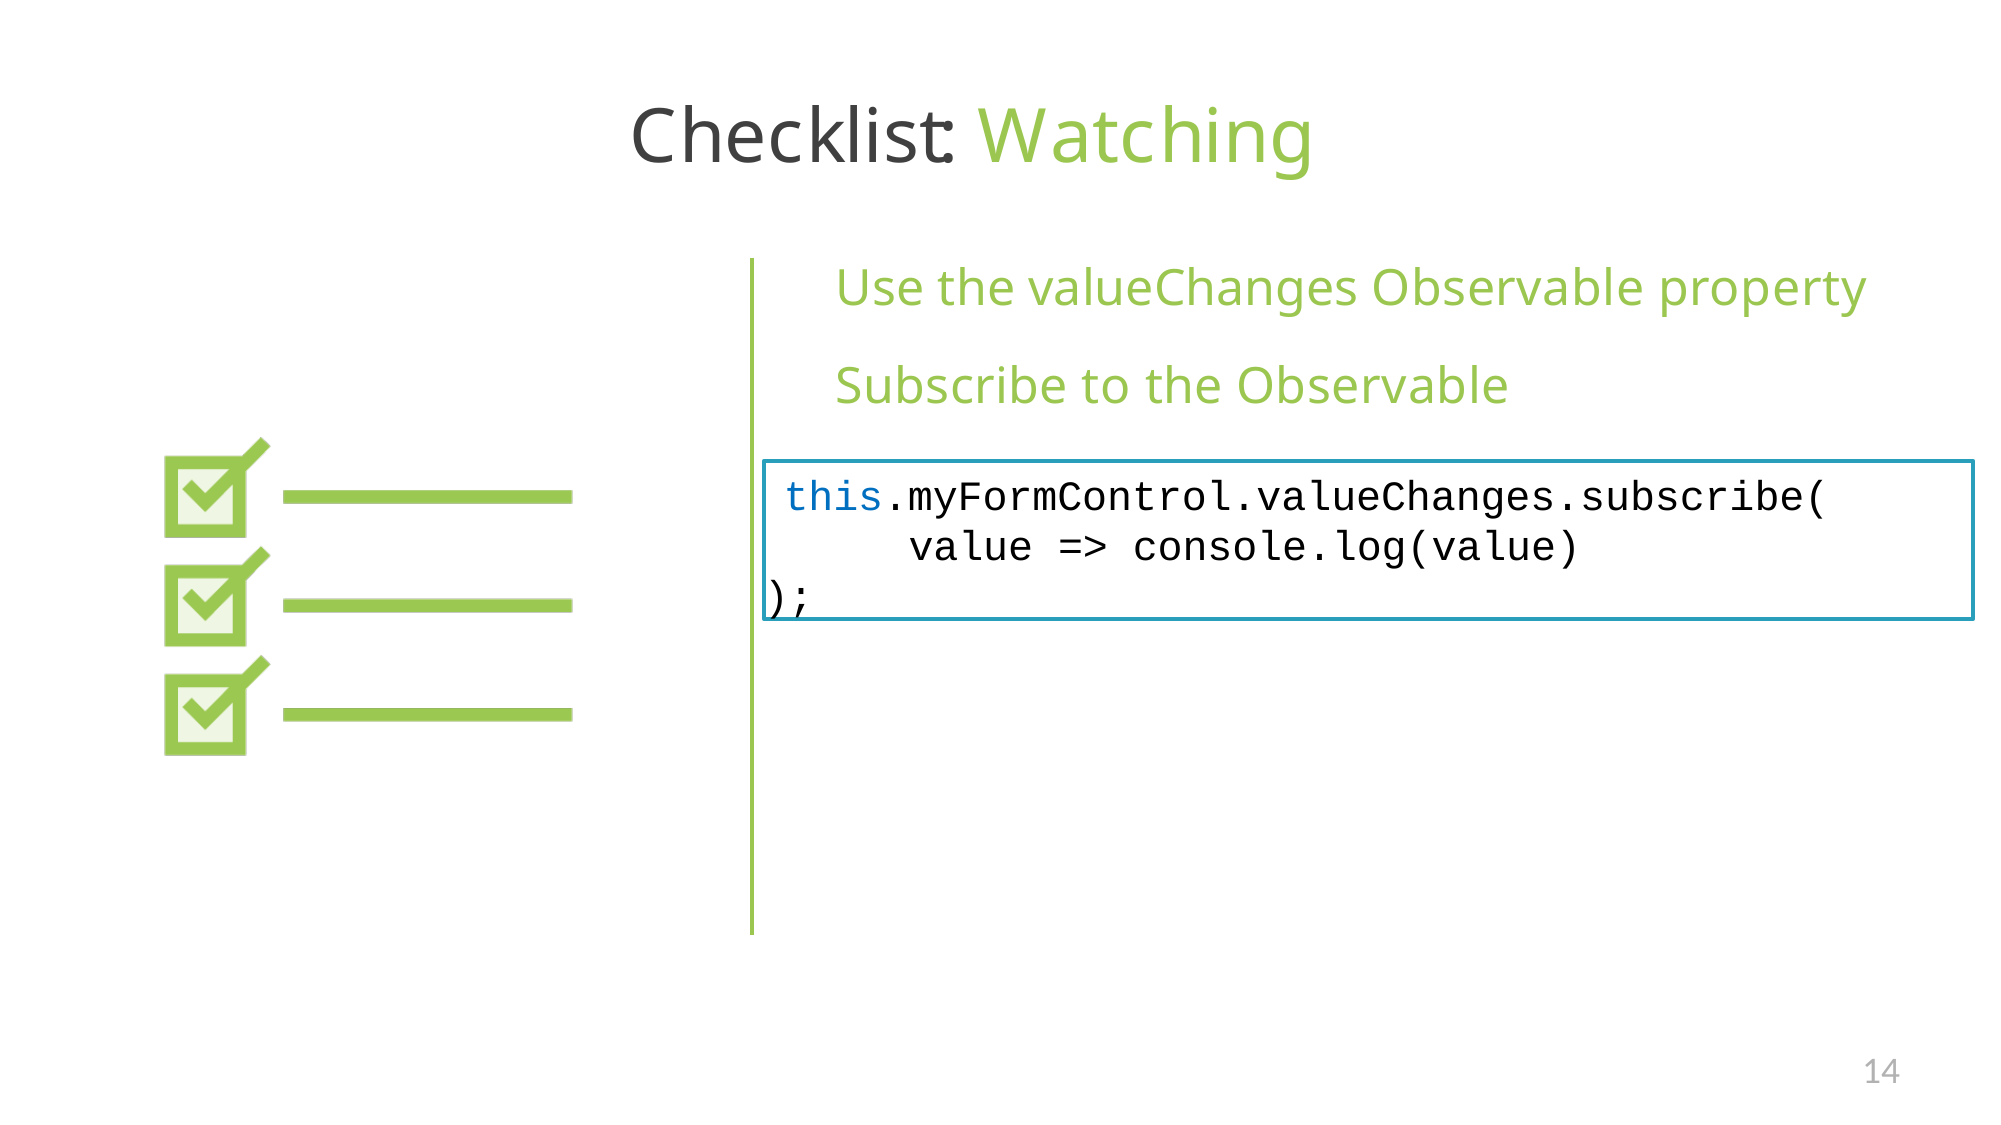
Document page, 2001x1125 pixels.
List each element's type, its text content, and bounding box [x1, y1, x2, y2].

title Checklist: Watching [627, 85, 1358, 276]
slide_number 14 [1440, 1046, 1900, 1103]
text_box Use the valueChanges Observable property Subscribe to the Observable [833, 253, 1933, 414]
picture [157, 430, 582, 765]
text_box this.myFormControl.valueChanges.subscribe( value => console.log(value) ); [763, 460, 1974, 619]
